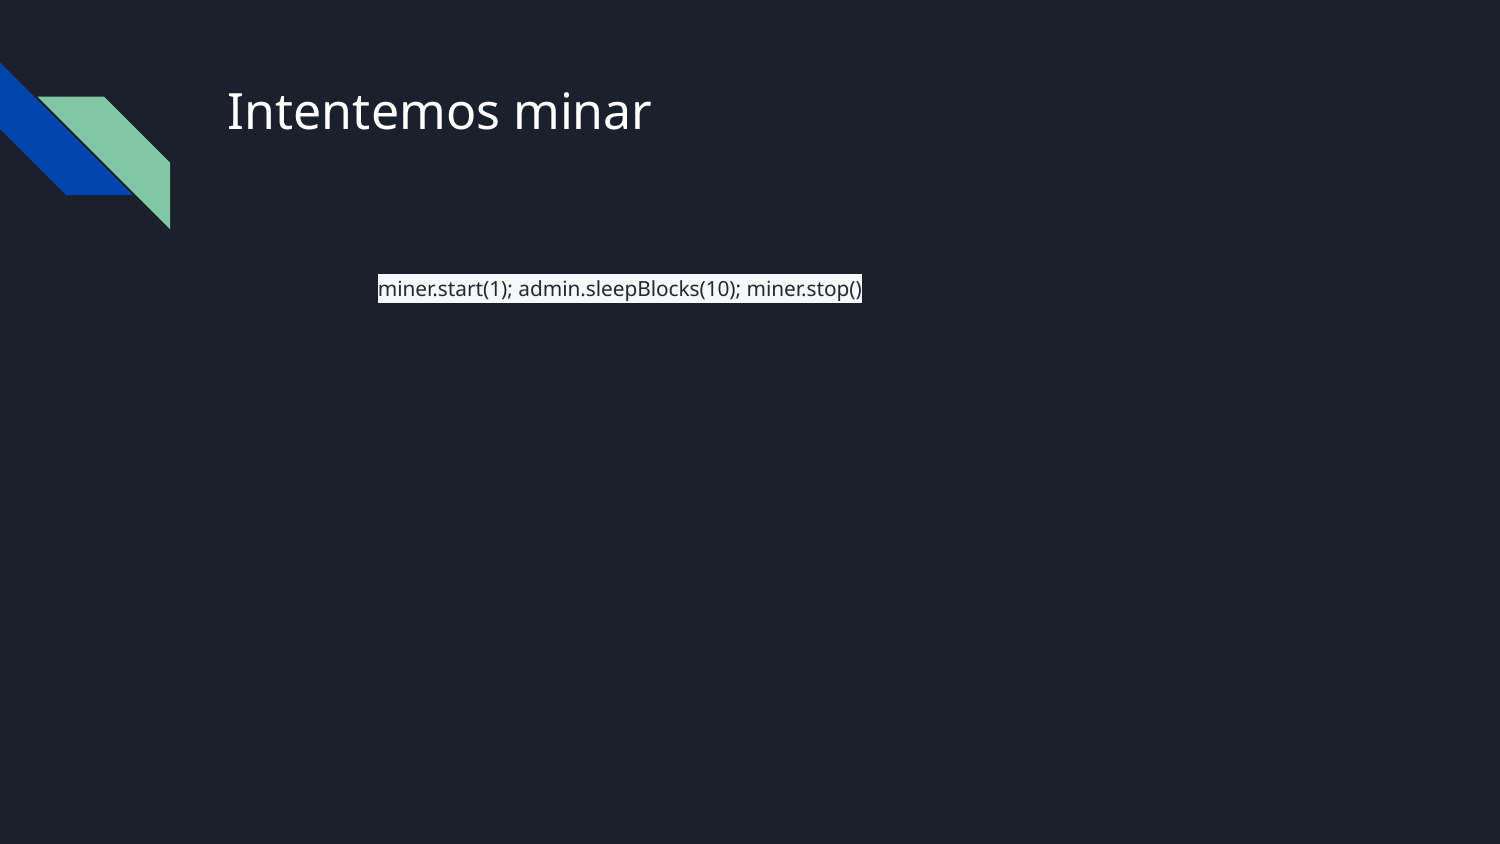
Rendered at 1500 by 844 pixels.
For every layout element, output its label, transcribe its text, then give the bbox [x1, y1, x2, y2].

list miner.start(1); admin.sleepBlocks(10); miner.stop() [212, 257, 1368, 735]
title Intentemos minar [212, 64, 1368, 215]
